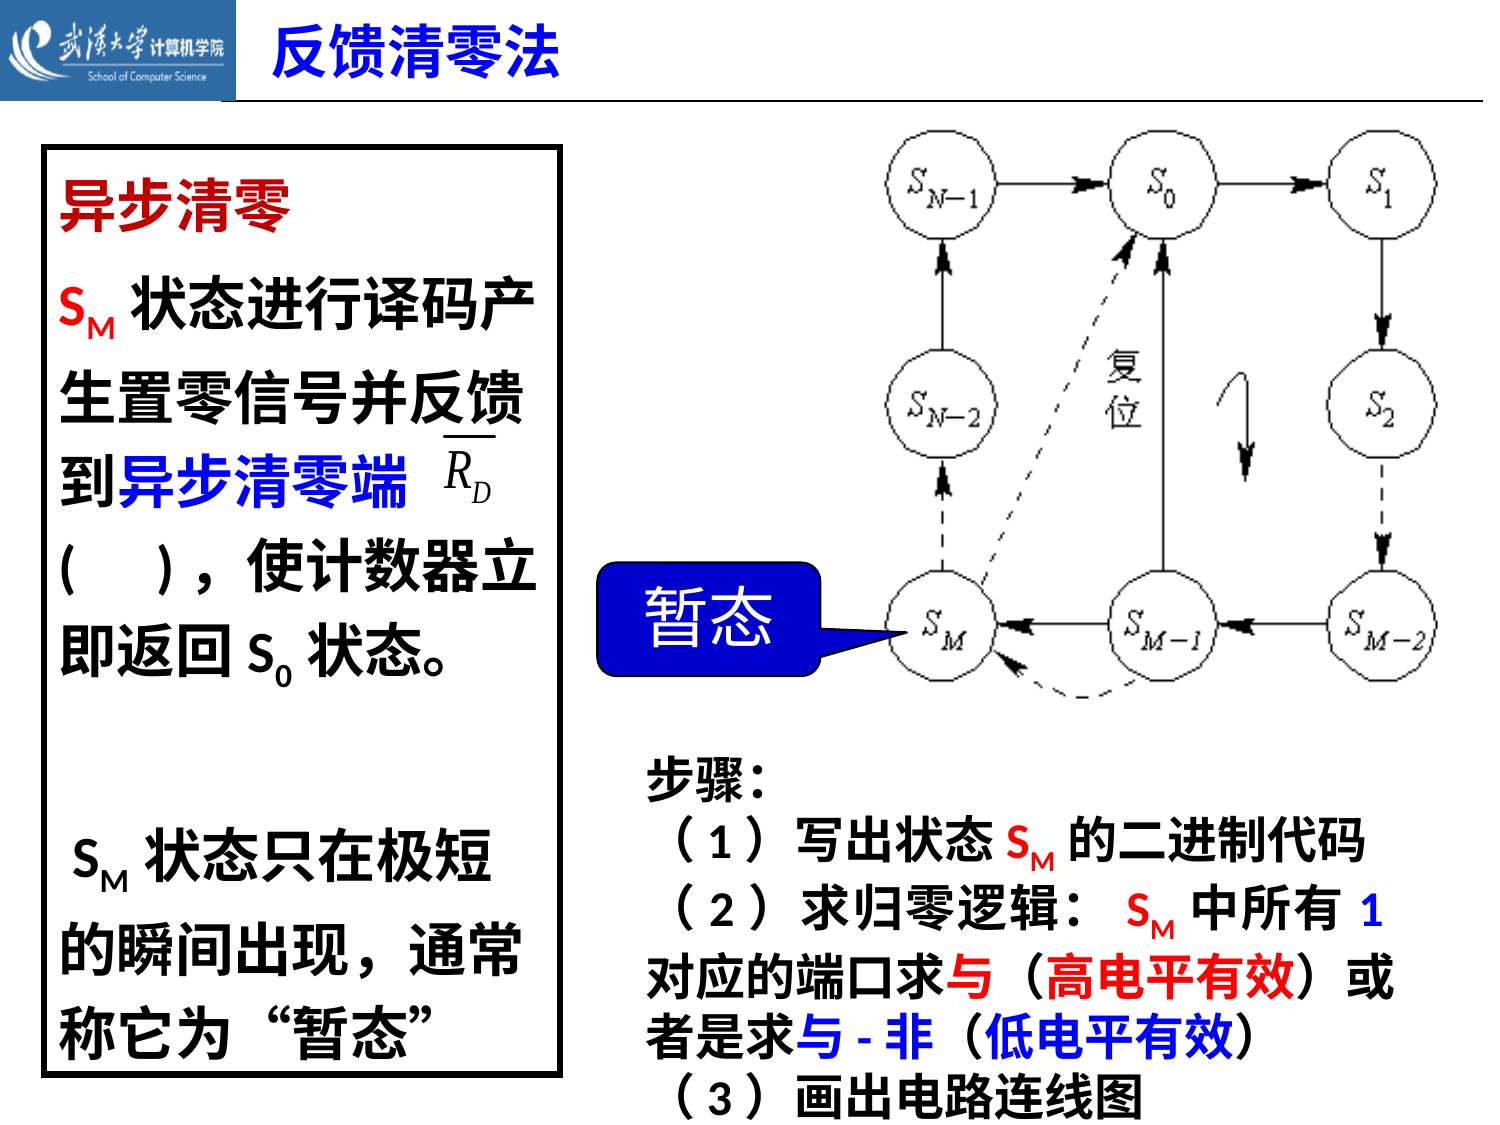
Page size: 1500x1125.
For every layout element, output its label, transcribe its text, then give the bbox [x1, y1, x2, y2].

text_box 暂态 [597, 562, 841, 677]
text_box 步骤： （1）写出状态SM的二进制代码 （2）求归零逻辑：SM中所有1对应的端口求与（高电平有效）或者是求与-非（低电平有效） （3）画出电路连线图 [630, 741, 1411, 1125]
picture [0, 0, 236, 101]
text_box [841, 116, 1476, 718]
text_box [44, 147, 560, 1060]
text_box 反馈清零法 [255, 8, 1270, 93]
